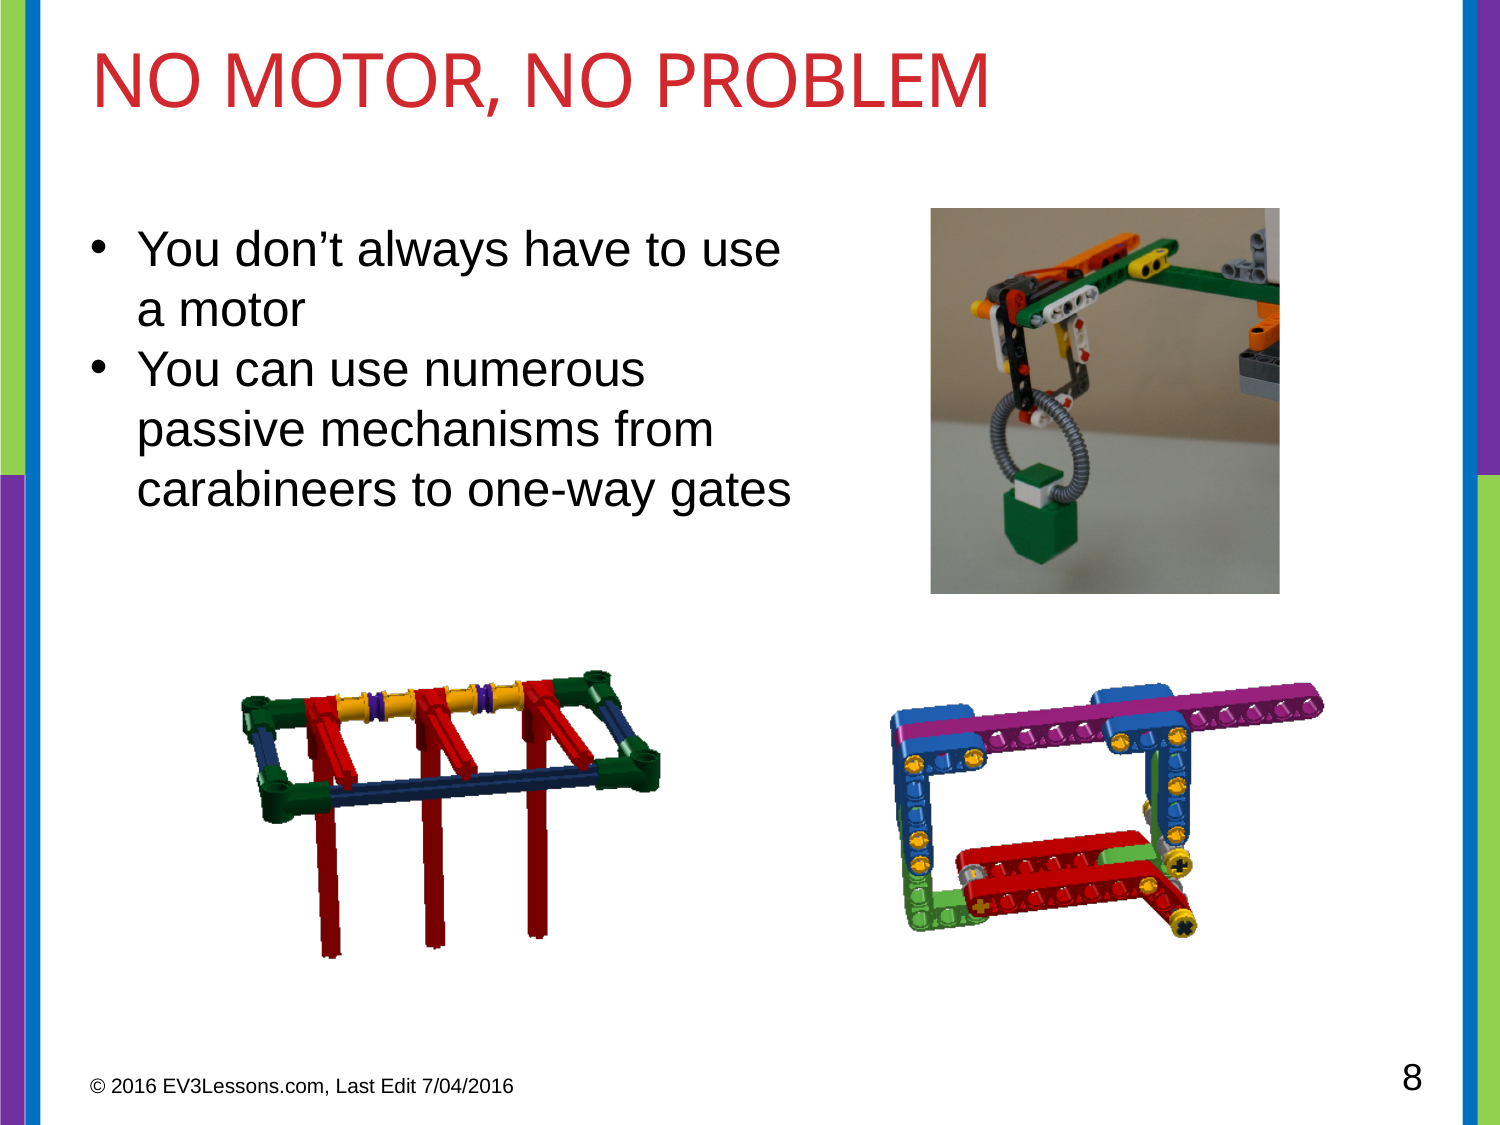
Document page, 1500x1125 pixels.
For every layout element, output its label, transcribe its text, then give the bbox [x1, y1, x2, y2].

picture [872, 661, 1338, 966]
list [930, 208, 1281, 594]
text_box You don’t always have to use a motor You can use numerous passive mechanisms from carabineers to one-way gates [75, 208, 817, 524]
footer © 2016 EV3Lessons.com, Last Edit 7/04/2016 [75, 1065, 638, 1112]
slide_number 8 [1387, 1045, 1491, 1106]
picture [209, 640, 682, 966]
title NO MOTOR, NO PROBLEM [75, 25, 1428, 250]
